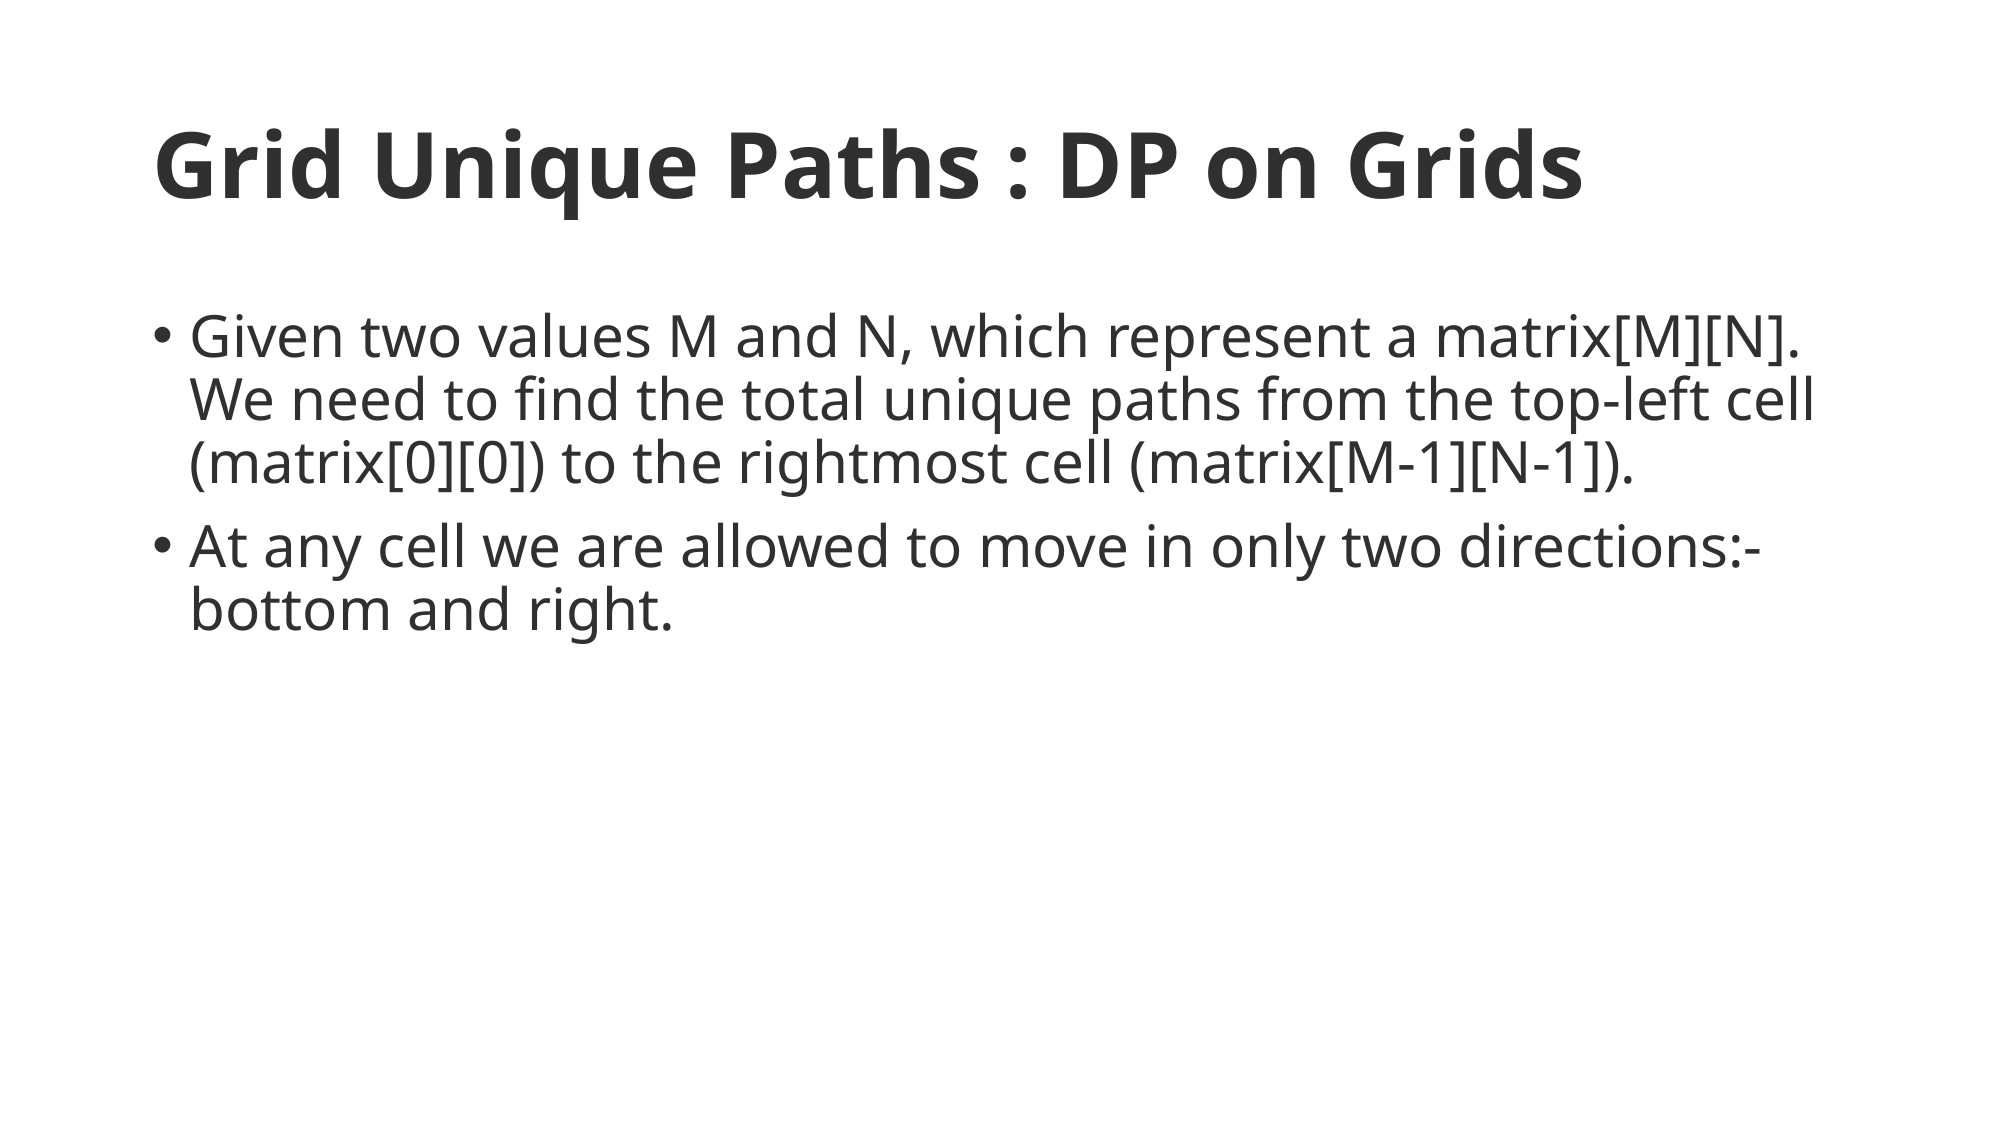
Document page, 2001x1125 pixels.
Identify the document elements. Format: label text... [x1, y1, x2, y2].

title Grid Unique Paths : DP on Grids [137, 59, 1863, 278]
list Given two values M and N, which represent a matrix[M][N]. We need to find the total unique paths from the top-left cell (matrix[0][0]) to the rightmost cell (matrix[M-1][N-1]). At any cell we are allowed to move in only two directions:- bottom and right. [137, 299, 1863, 1014]
